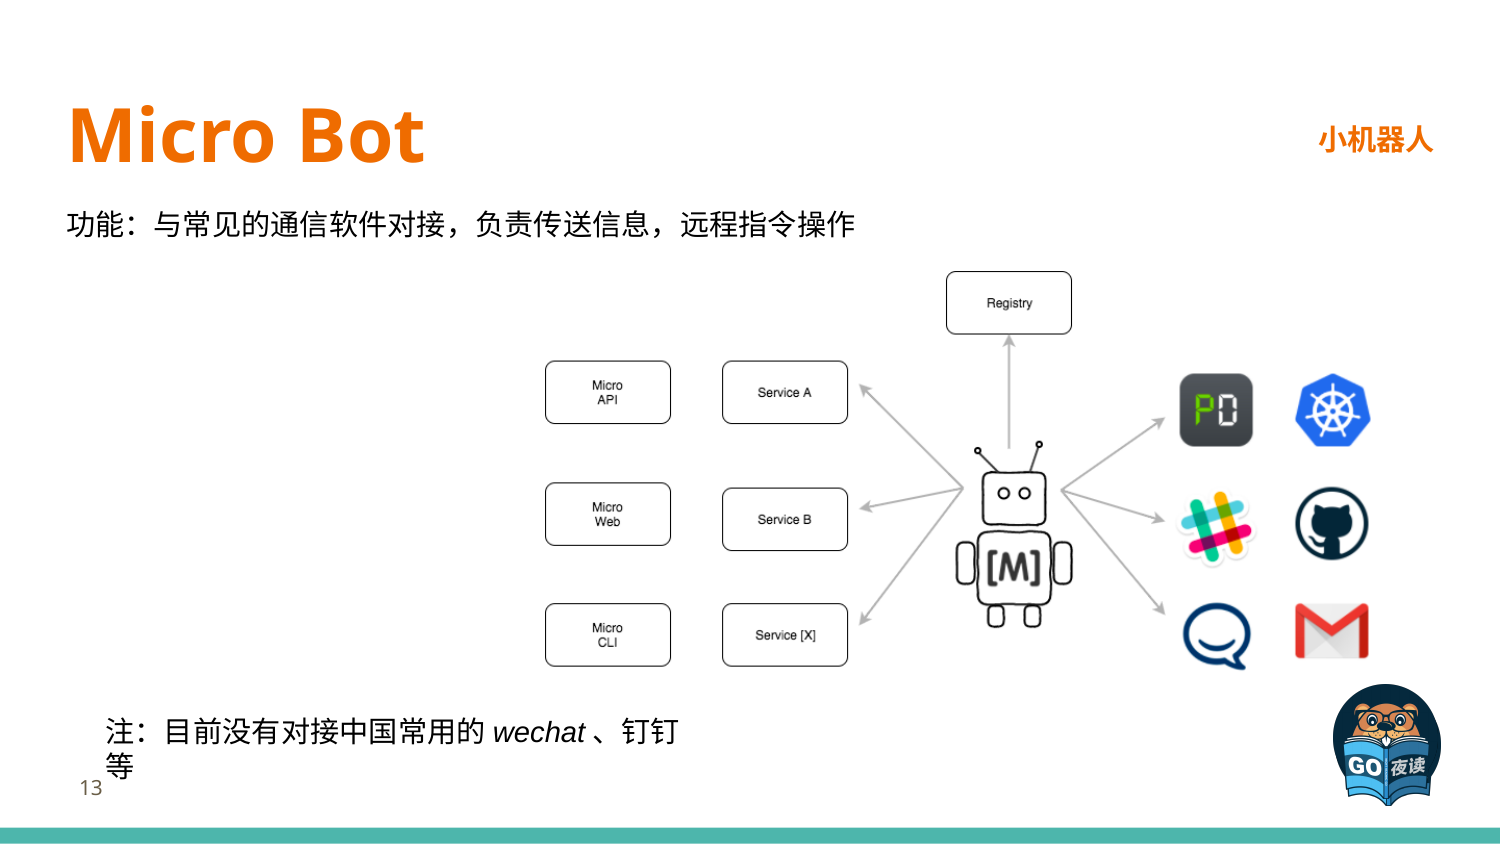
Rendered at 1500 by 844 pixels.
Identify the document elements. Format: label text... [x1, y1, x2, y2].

text_box 功能：与常见的通信软件对接，负责传送信息，远程指令操作 [51, 199, 877, 250]
text_box 小机器人 [1303, 113, 1452, 164]
text_box 注：目前没有对接中国常用的wechat、钉钉等 [90, 705, 715, 757]
picture [1333, 684, 1441, 806]
slide_number ‹#› [27, 756, 118, 821]
picture [544, 270, 1372, 675]
title Micro Bot [51, 72, 1449, 189]
